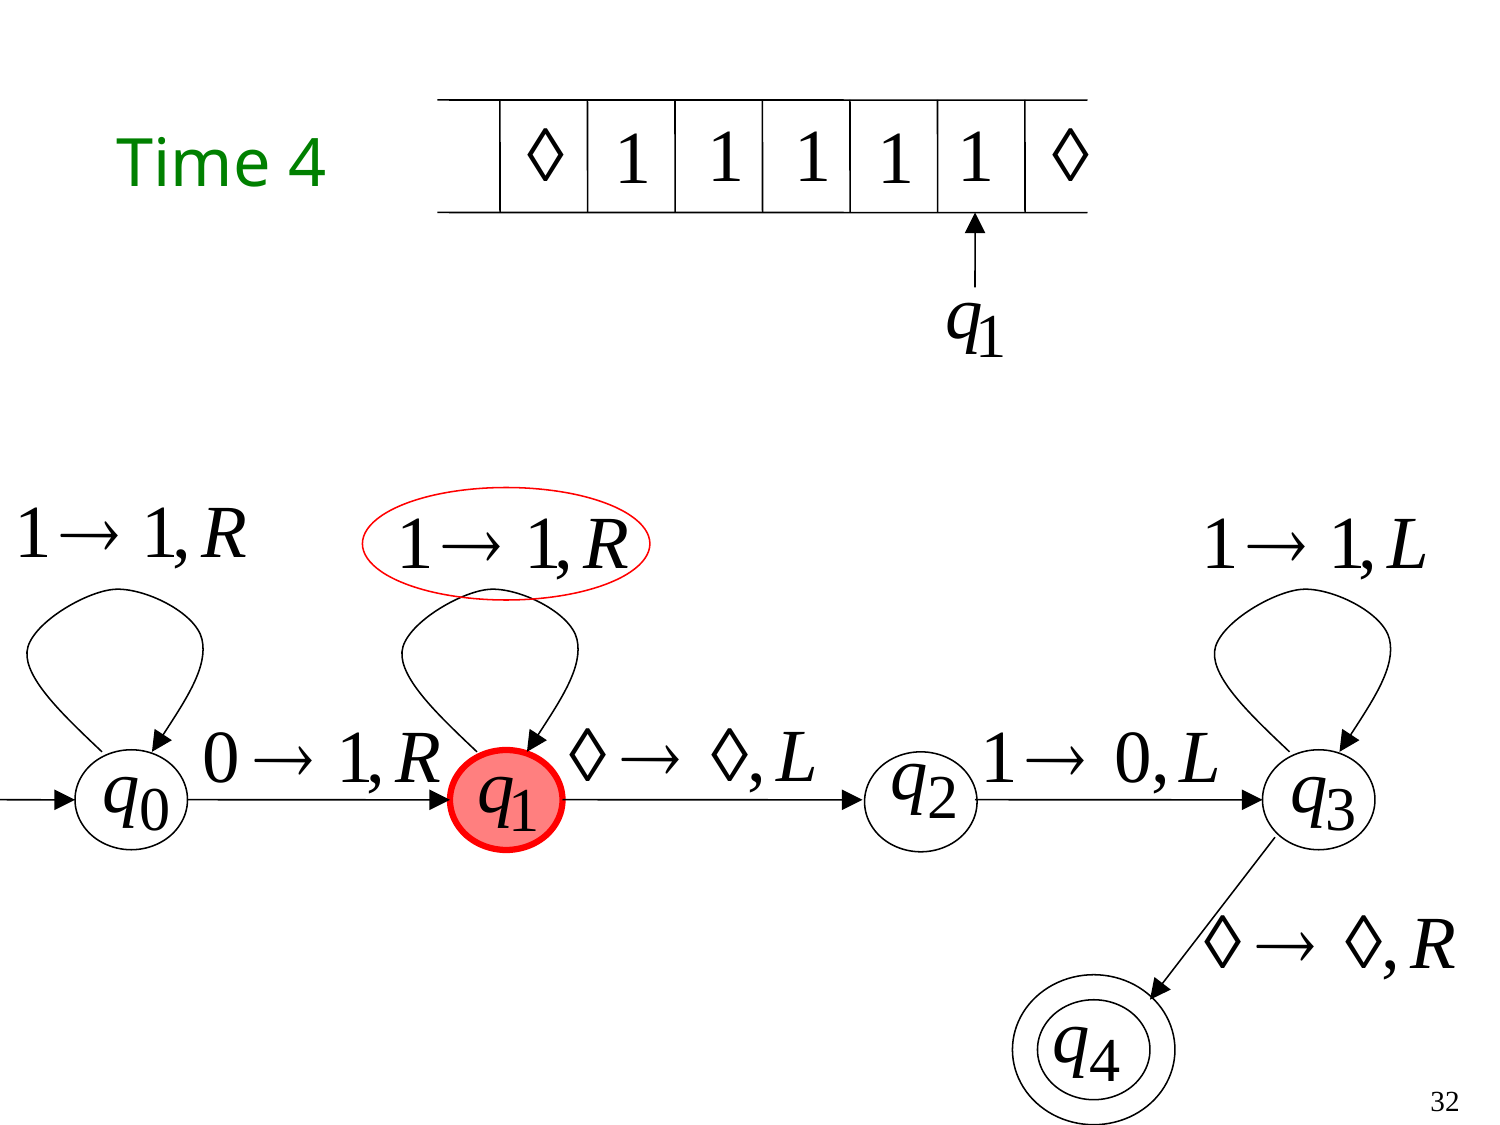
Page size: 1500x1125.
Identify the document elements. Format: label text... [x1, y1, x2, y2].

text_box [1230, 789, 1263, 811]
text_box Time 4 [101, 112, 342, 208]
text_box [1205, 511, 1434, 588]
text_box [799, 124, 827, 186]
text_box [1049, 1000, 1123, 1087]
text_box [401, 597, 579, 749]
text_box [1214, 597, 1391, 749]
text_box [75, 762, 94, 838]
text_box [1297, 846, 1340, 850]
text_box [964, 212, 986, 274]
text_box [826, 789, 863, 811]
text_box [26, 589, 204, 749]
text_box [474, 749, 538, 836]
text_box [864, 765, 978, 852]
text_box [881, 126, 910, 188]
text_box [962, 124, 990, 186]
text_box [538, 760, 563, 842]
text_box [401, 511, 634, 588]
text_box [942, 275, 1006, 362]
text_box [1262, 761, 1282, 838]
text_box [524, 124, 567, 186]
text_box [460, 597, 553, 601]
text_box [1012, 974, 1175, 1125]
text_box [99, 749, 173, 838]
text_box [0, 789, 76, 811]
slide_number 32 [1162, 1074, 1476, 1125]
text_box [1200, 911, 1462, 988]
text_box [619, 126, 647, 188]
text_box [450, 762, 470, 839]
text_box [479, 844, 533, 850]
text_box [639, 522, 650, 566]
text_box [362, 487, 622, 580]
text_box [566, 724, 822, 800]
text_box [887, 736, 961, 823]
text_box [110, 846, 153, 850]
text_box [712, 124, 740, 186]
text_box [19, 500, 252, 576]
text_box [200, 725, 445, 801]
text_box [985, 726, 1226, 802]
text_box [1149, 940, 1195, 1000]
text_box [1287, 749, 1359, 838]
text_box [1049, 124, 1092, 186]
text_box [177, 770, 188, 829]
text_box [1362, 767, 1375, 832]
